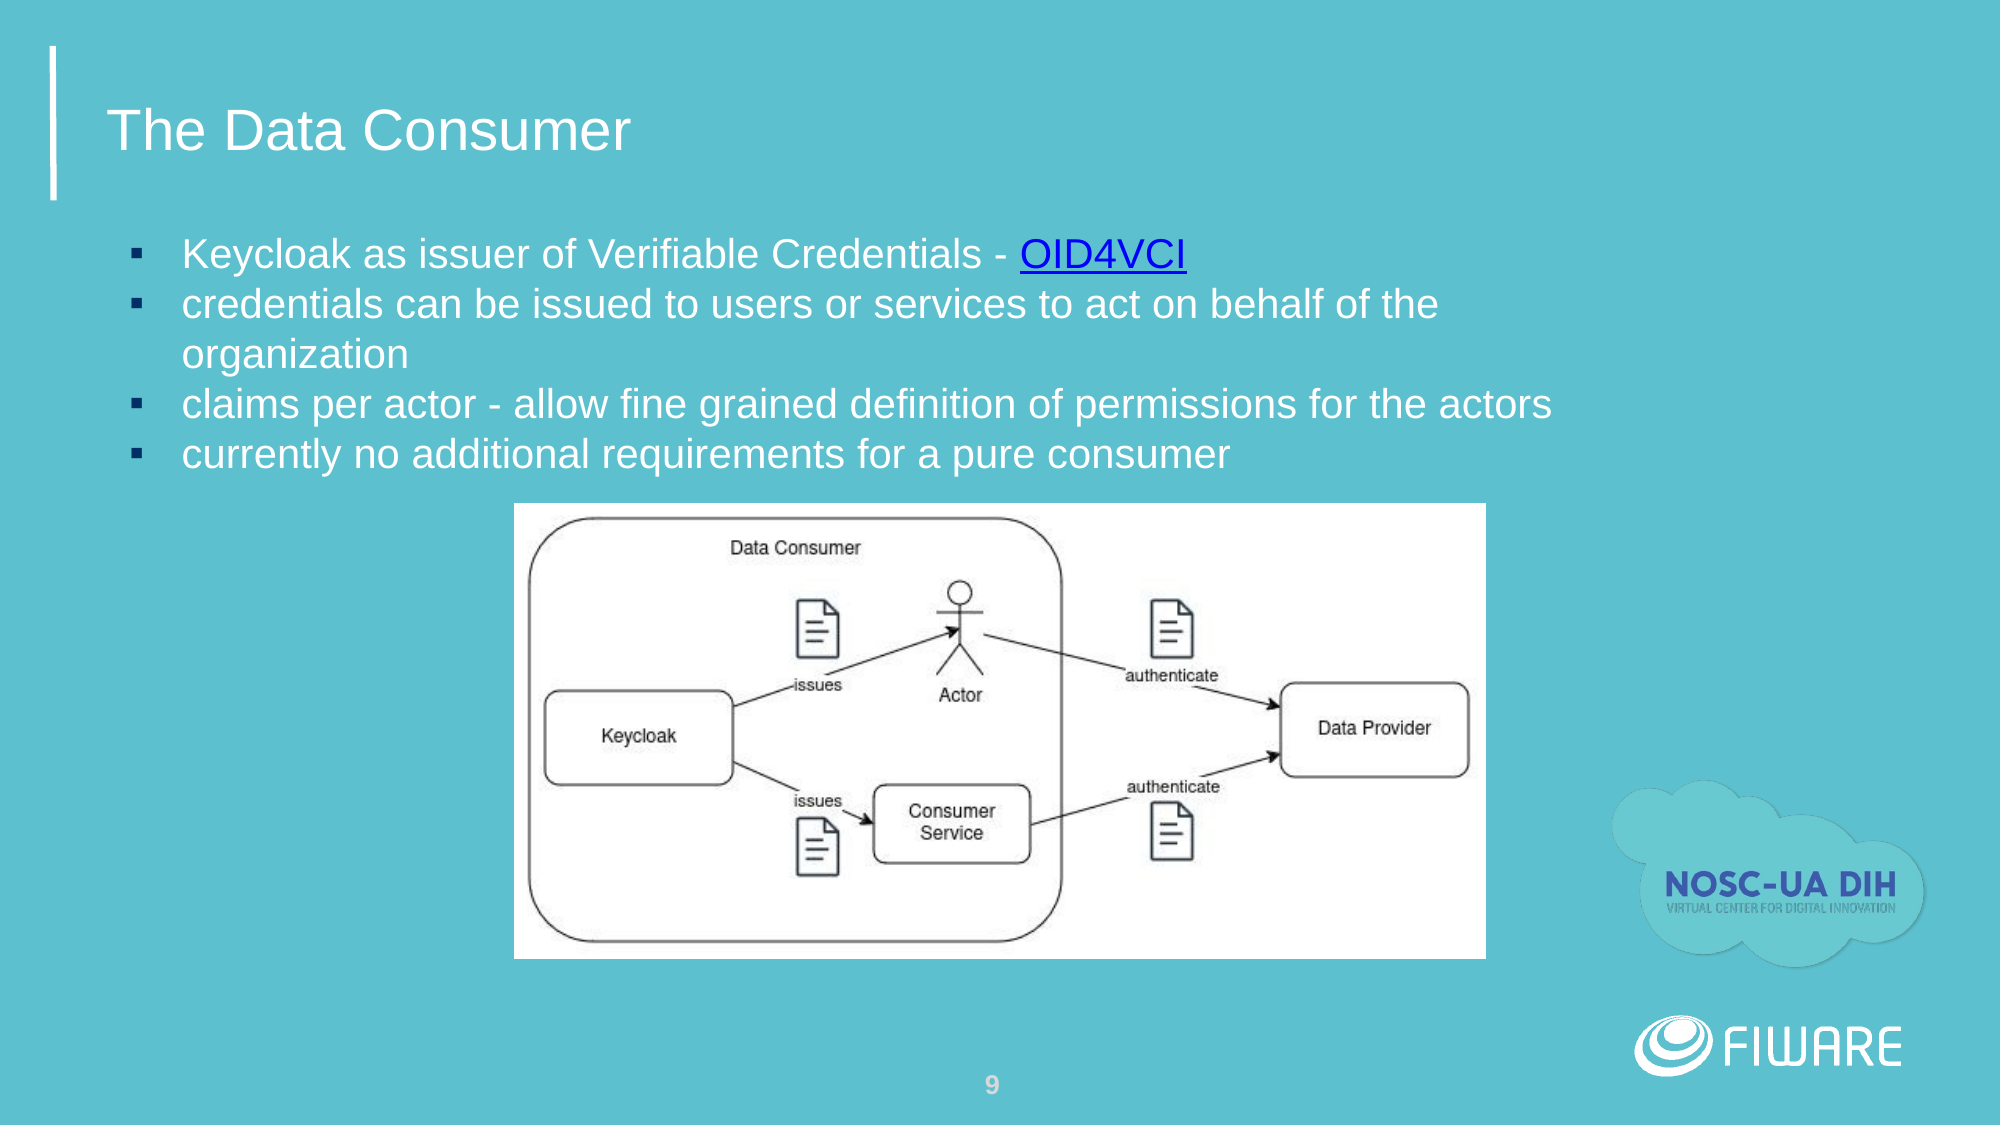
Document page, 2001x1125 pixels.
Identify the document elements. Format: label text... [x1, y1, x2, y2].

picture [1587, 762, 1948, 974]
text_box Keycloak as issuer of Verifiable Credentials - OID4VCI credentials can be issued to users or services to act on behalf of the organization claims per actor - allow fine grained definition of permissions for the actors currently no additional requirements for a pure consumer [127, 225, 1677, 478]
title The Data Consumer [104, 90, 1150, 281]
slide_number 9 [982, 1061, 1018, 1125]
picture [1620, 996, 1919, 1090]
picture [514, 503, 1486, 959]
